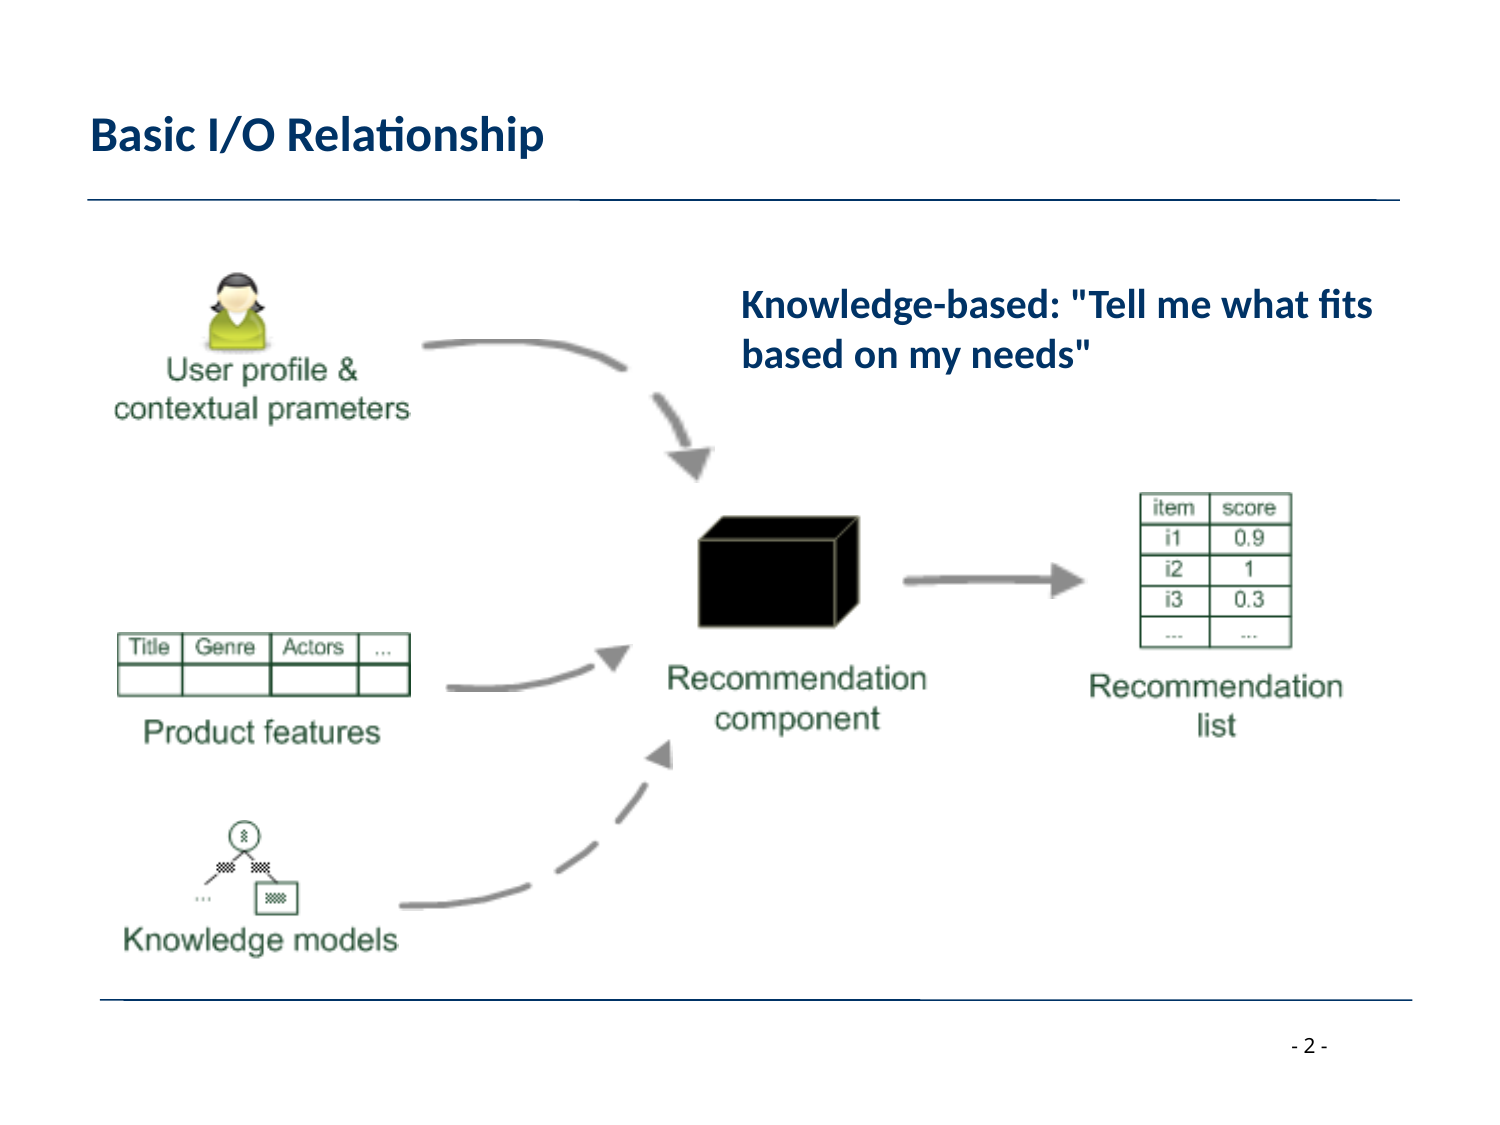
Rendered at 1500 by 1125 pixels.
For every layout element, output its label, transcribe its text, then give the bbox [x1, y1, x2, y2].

text_box Knowledge-based: "Tell me what fits based on my needs" [726, 269, 1477, 385]
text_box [114, 269, 715, 483]
title Basic I/O Relationship [75, 37, 1425, 225]
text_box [122, 737, 673, 962]
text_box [116, 632, 633, 755]
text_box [667, 491, 1355, 747]
